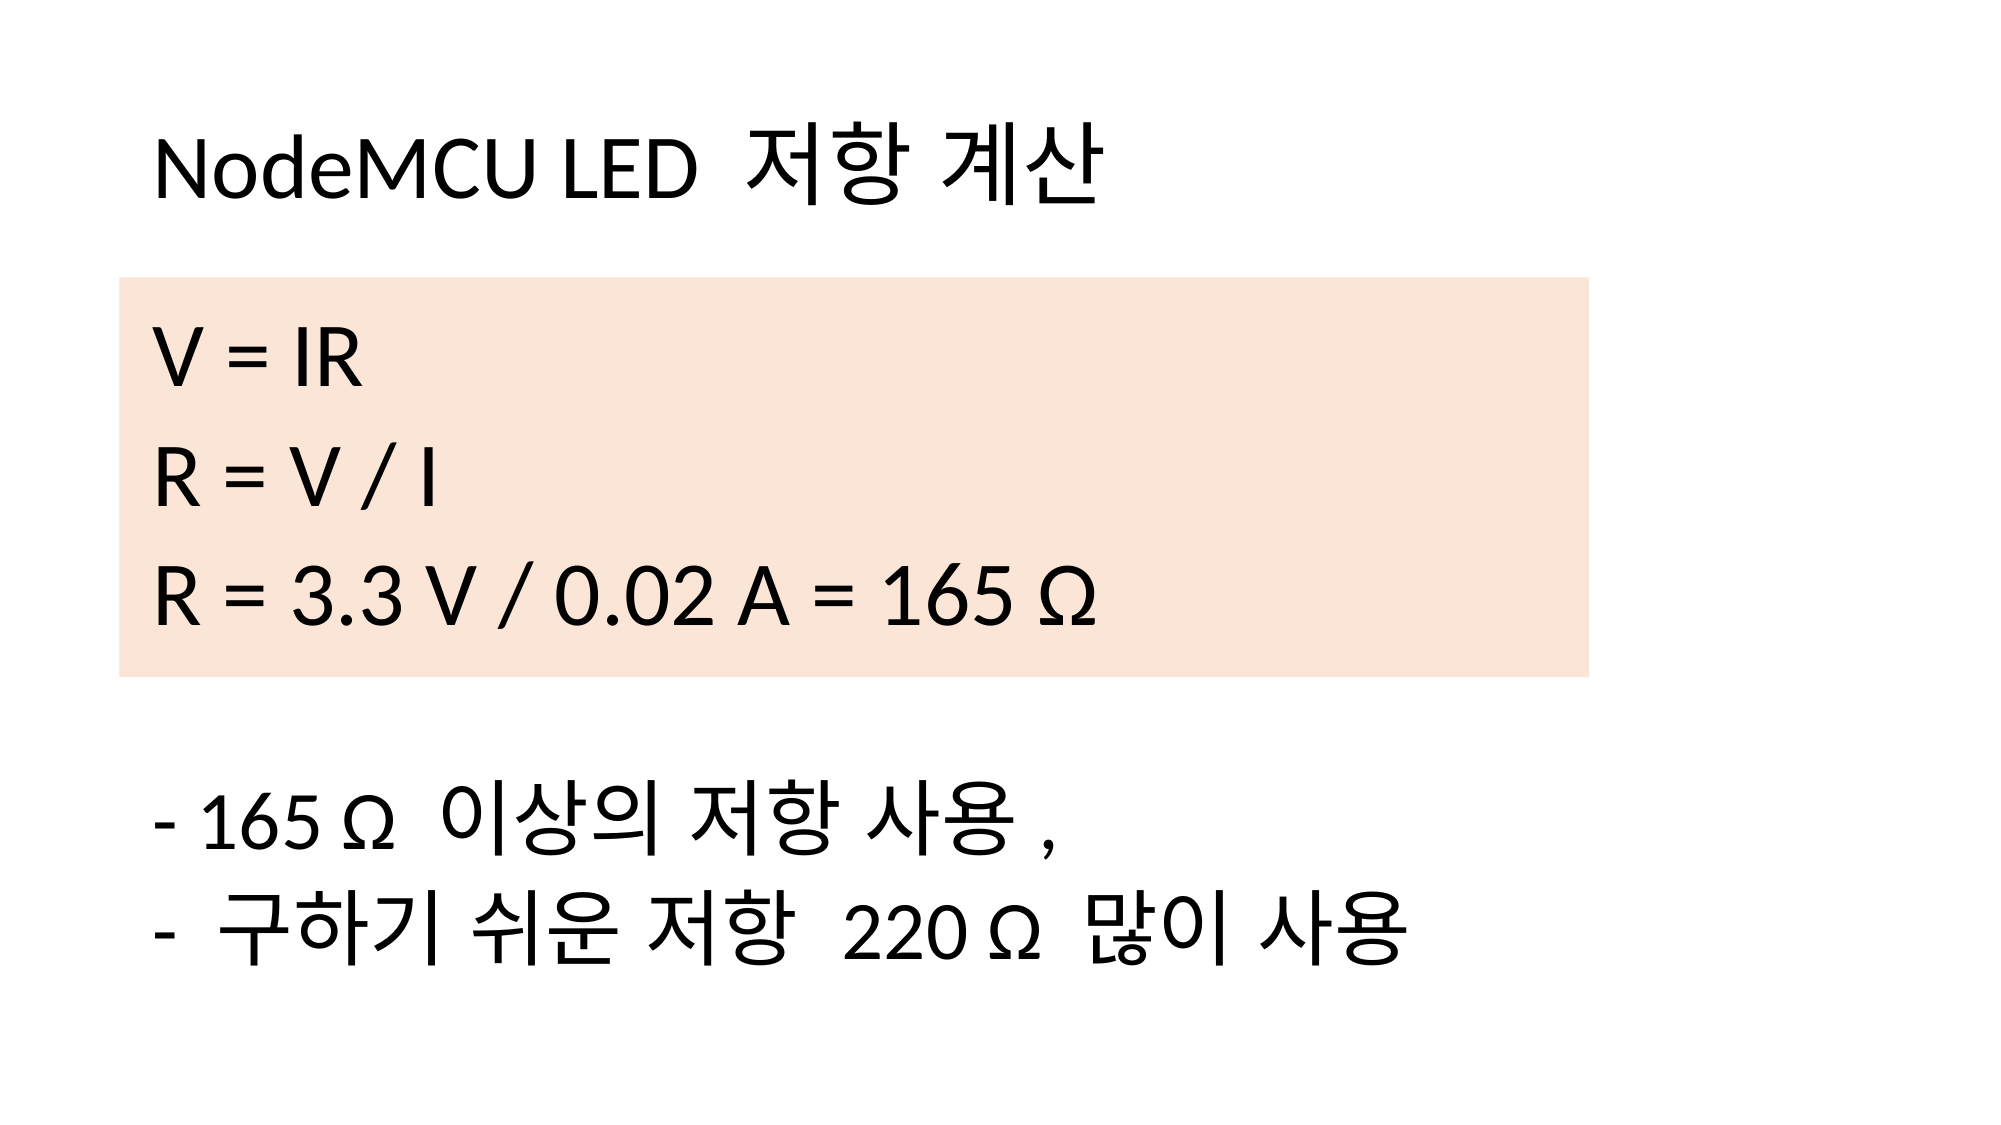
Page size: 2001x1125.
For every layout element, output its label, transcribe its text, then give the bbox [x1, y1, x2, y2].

list V = IR R = V / I R = 3.3 V / 0.02 A = 165 Ω - 165 Ω 이상의 저항 사용, - 구하기 쉬운 저항 220 Ω 많이 사용 [137, 299, 1863, 1014]
title NodeMCU LED 저항 계산 [137, 59, 1863, 278]
text_box [119, 277, 1590, 678]
